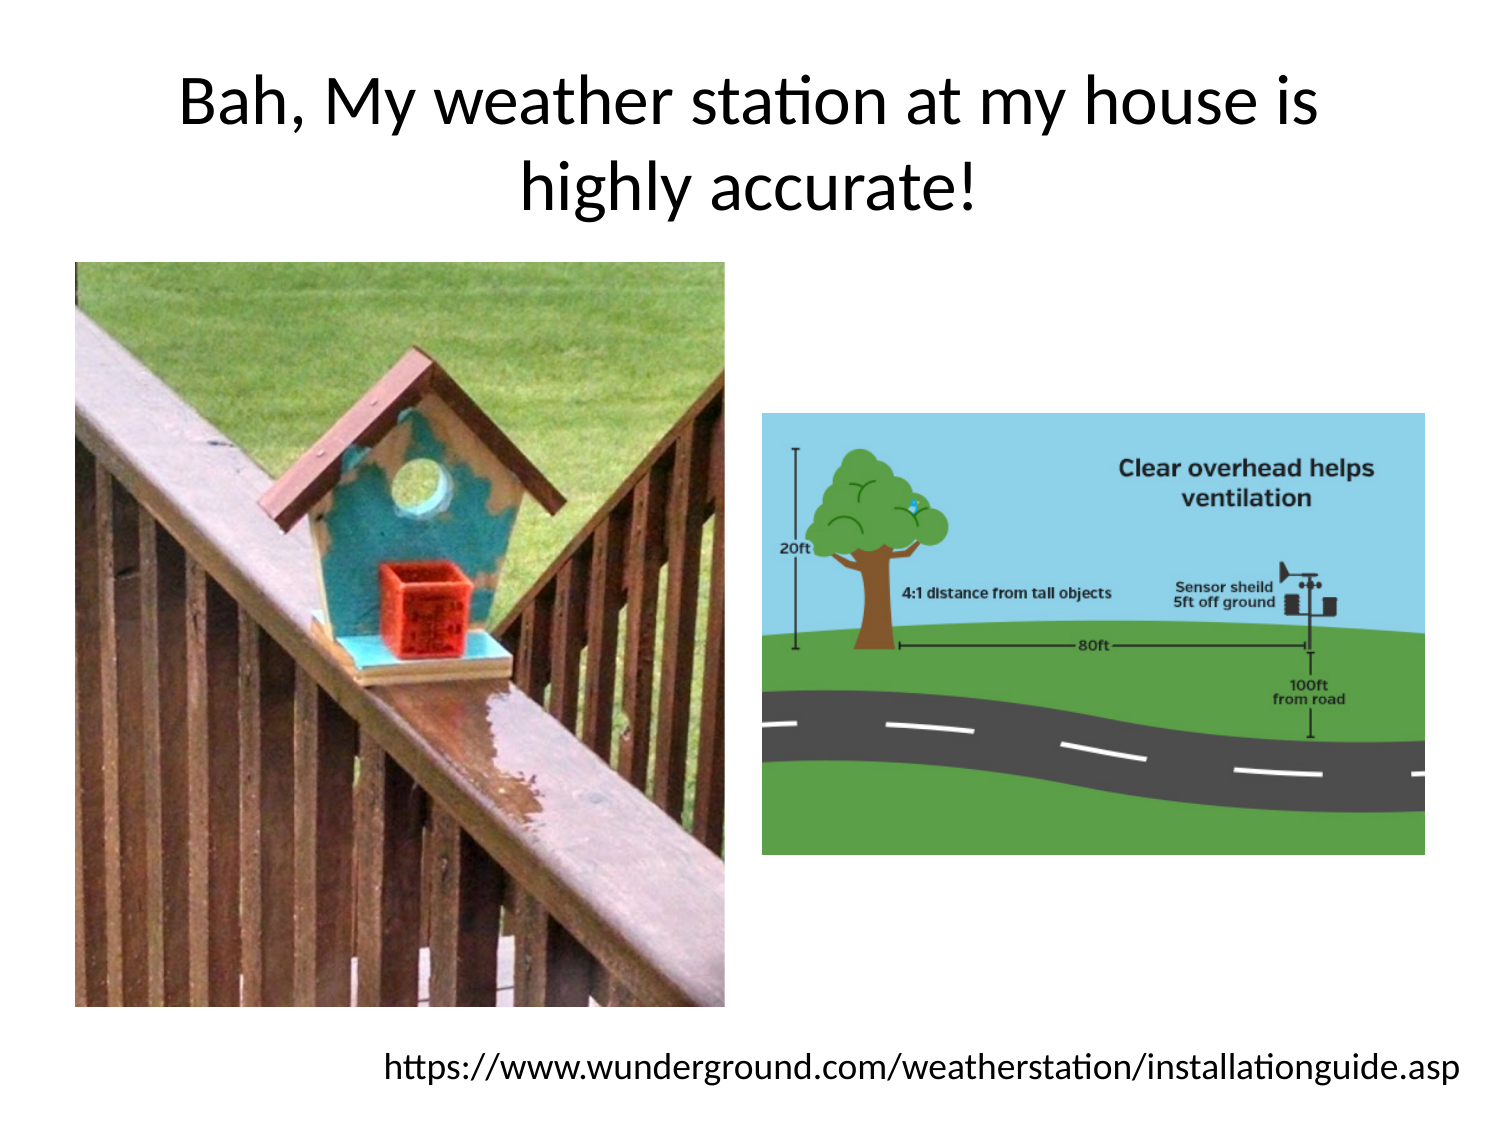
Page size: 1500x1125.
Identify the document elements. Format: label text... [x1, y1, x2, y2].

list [762, 412, 1426, 855]
text_box https://www.wunderground.com/weatherstation/installationguide.asp [368, 1034, 1477, 1095]
title Bah, My weather station at my house is highly accurate! [75, 45, 1425, 233]
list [74, 262, 725, 1007]
